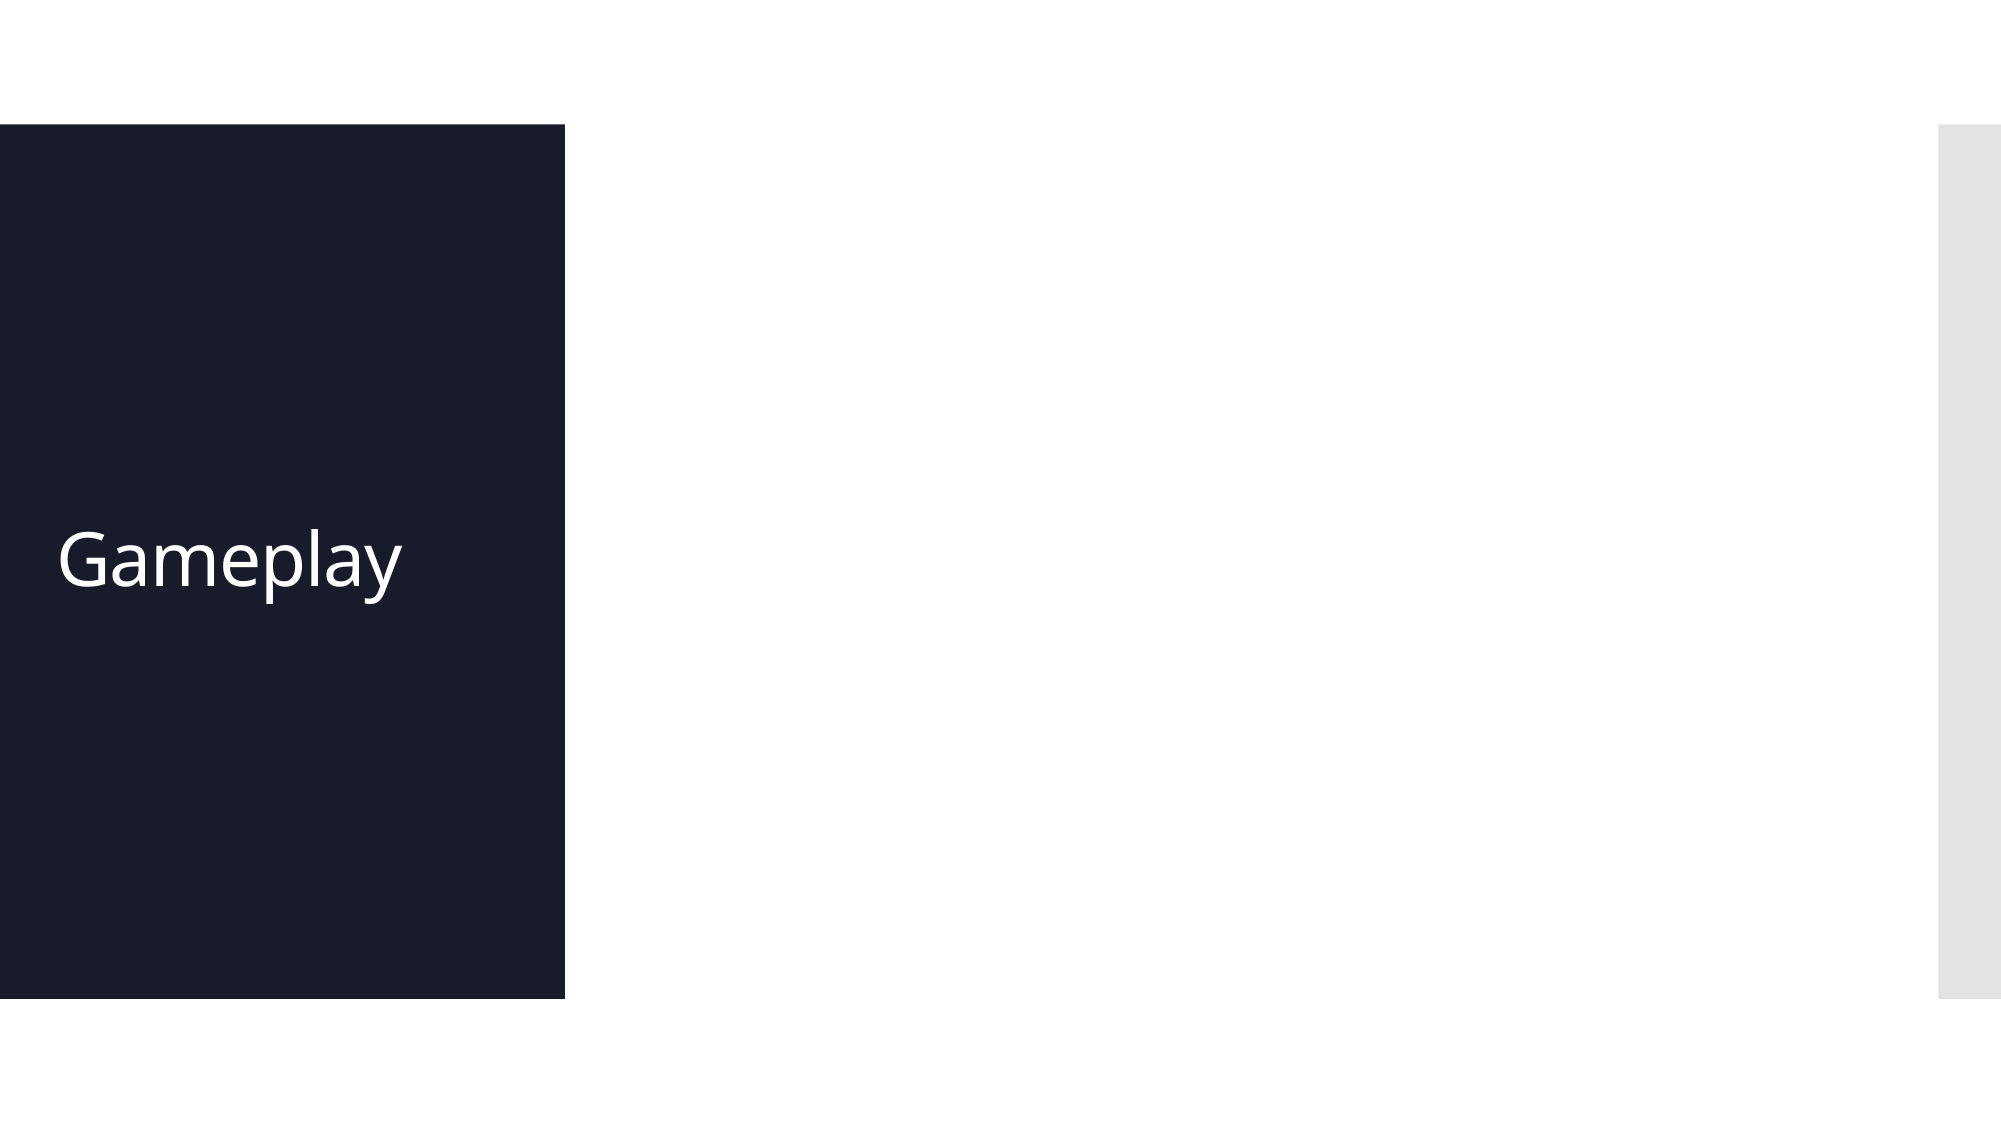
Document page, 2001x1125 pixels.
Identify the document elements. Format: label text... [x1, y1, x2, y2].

title Gameplay [41, 184, 525, 940]
